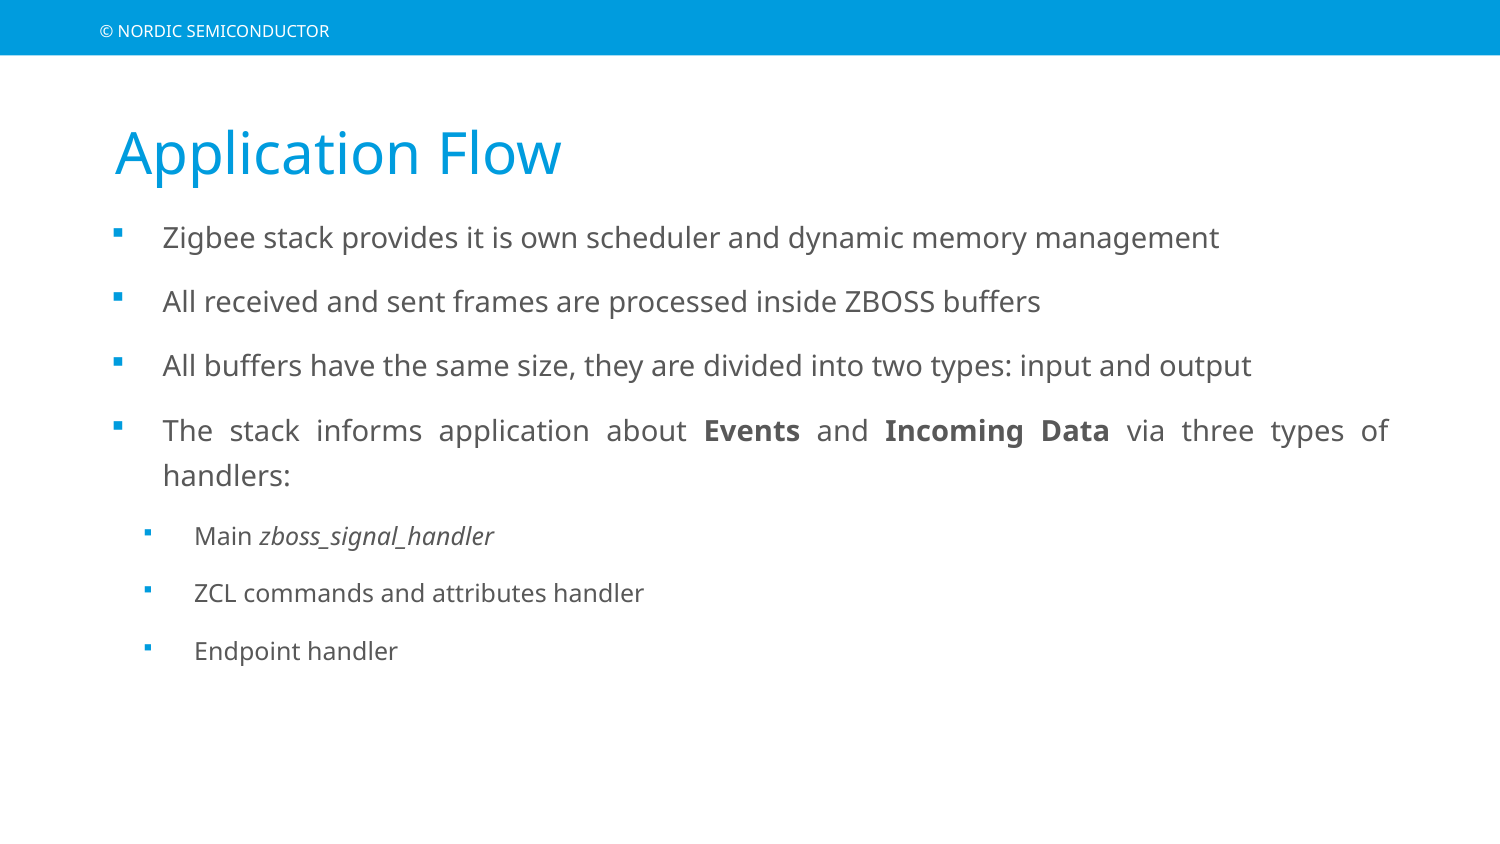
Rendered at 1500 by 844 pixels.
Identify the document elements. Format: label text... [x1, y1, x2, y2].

title Application Flow [100, 109, 1400, 194]
text_box Zigbee stack provides it is own scheduler and dynamic memory management All received and sent frames are processed inside ZBOSS buffers All buffers have the same size, they are divided into two types: input and output The stack informs application about Events and Incoming Data via three types of handlers: Main zboss_signal_handler ZCL commands and attributes handler Endpoint handler [100, 203, 1400, 778]
